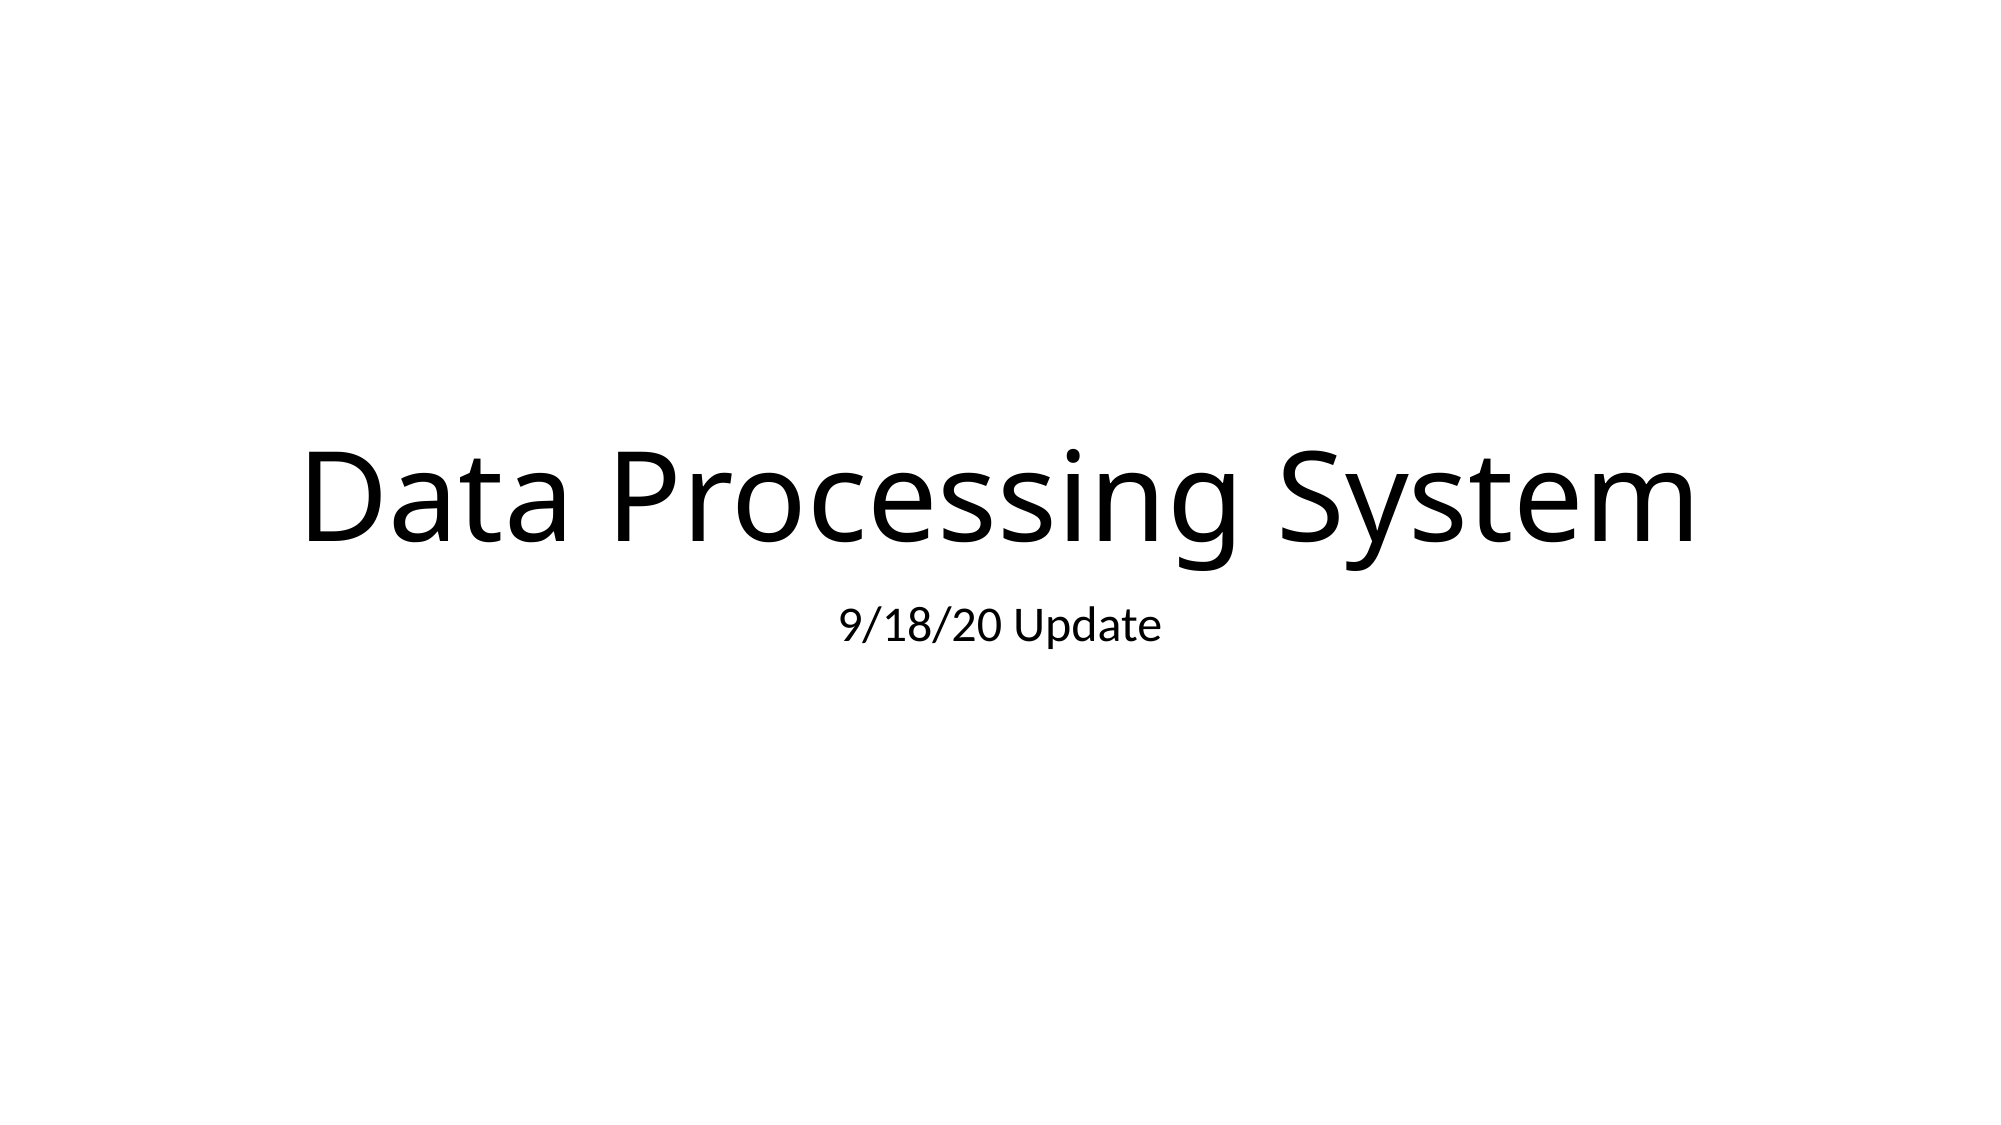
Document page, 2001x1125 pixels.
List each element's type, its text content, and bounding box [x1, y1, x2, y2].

subtitle 9/18/20 Update [249, 590, 1750, 863]
title Data Processing System [249, 184, 1750, 576]
